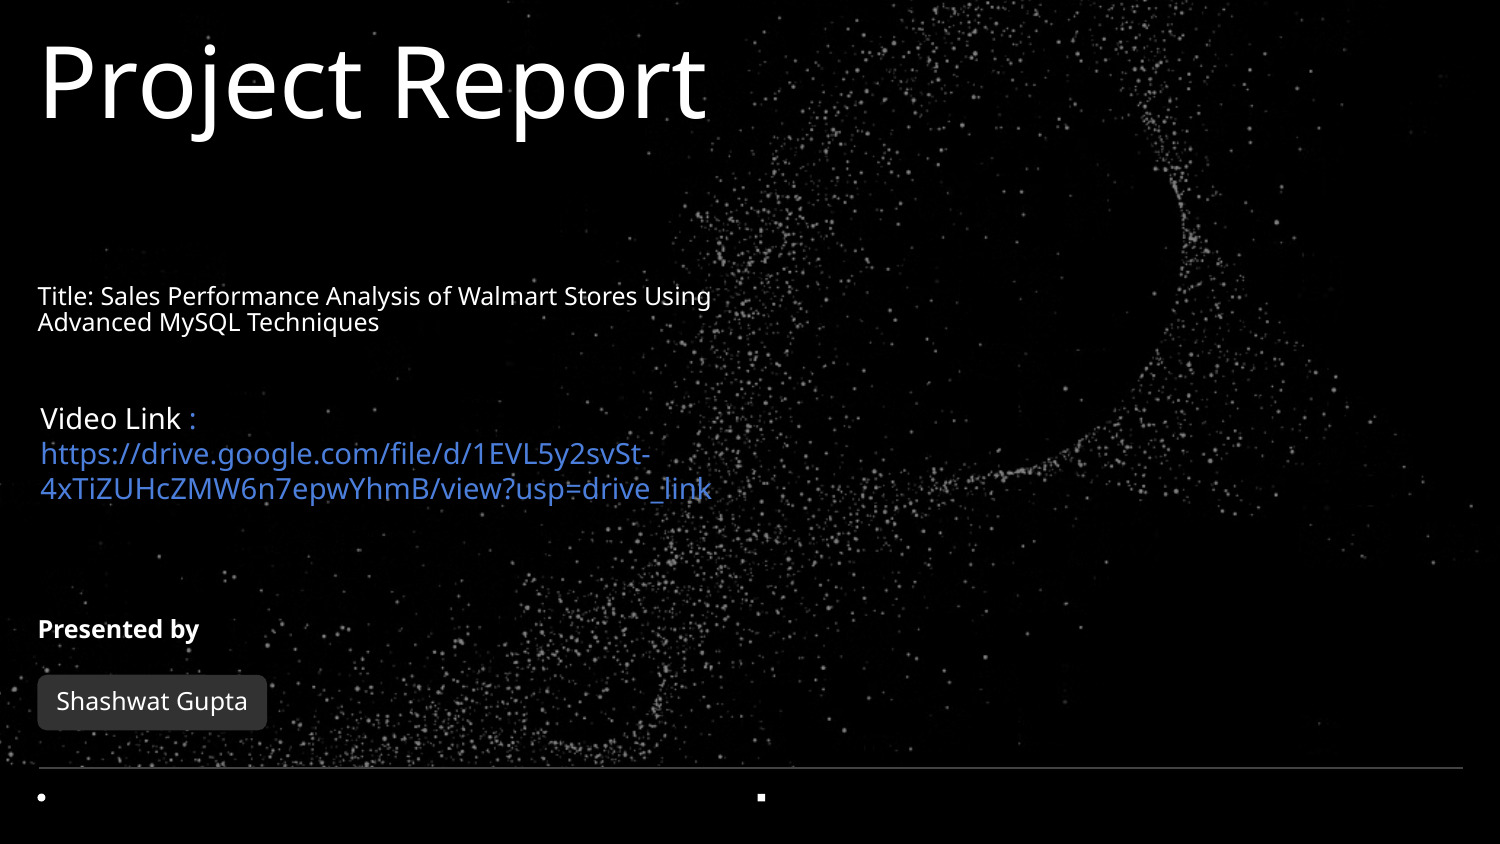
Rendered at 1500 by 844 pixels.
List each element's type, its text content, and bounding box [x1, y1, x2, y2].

text_box Video Link : https://drive.google.com/file/d/1EVL5y2svSt-4xTiZUHcZMW6n7epwYhmB/view?usp=drive_link [25, 357, 802, 513]
subtitle Title: Sales Performance Analysis of Walmart Stores Using Advanced MySQL Techniques [37, 285, 802, 357]
subtitle [37, 566, 802, 608]
subtitle Presented by [37, 613, 802, 656]
title Project Report [37, 37, 1130, 271]
subtitle Shashwat Gupta [48, 685, 257, 723]
text_box [37, 674, 268, 731]
picture [0, 0, 1500, 767]
